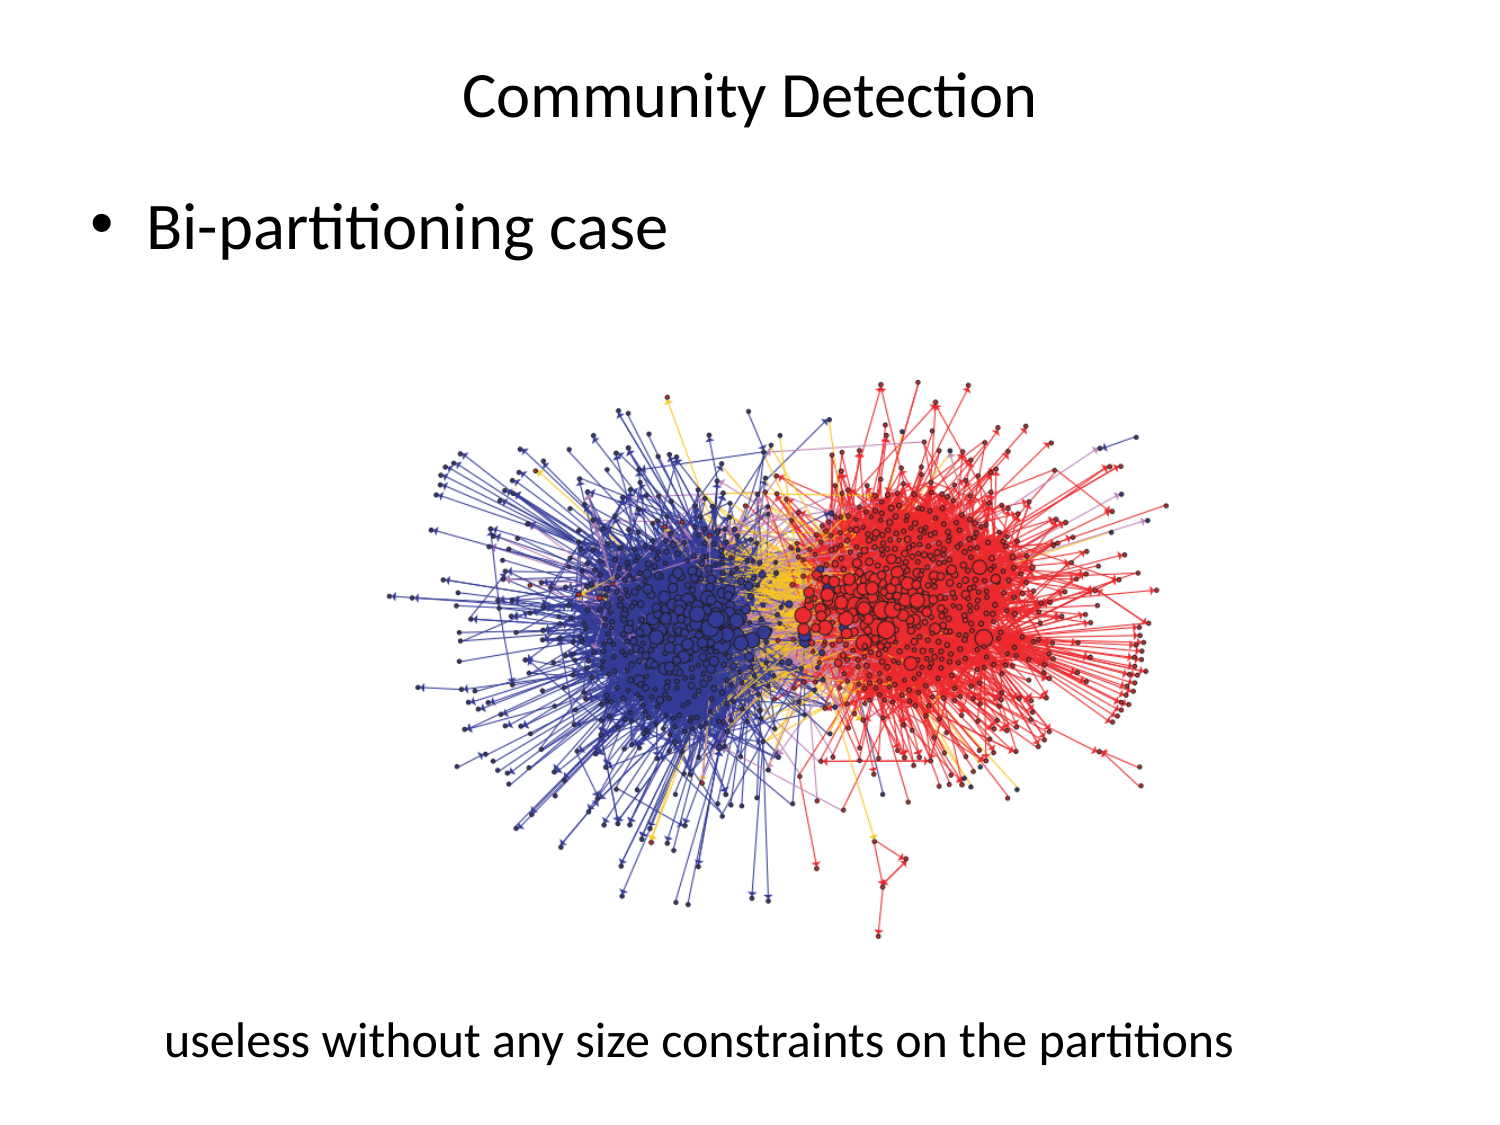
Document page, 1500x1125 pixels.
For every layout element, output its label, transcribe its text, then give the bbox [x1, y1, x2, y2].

text_box useless without any size constraints on the partitions [149, 999, 1250, 1075]
picture [362, 362, 1201, 948]
list Bi-partitioning case [75, 174, 1425, 1005]
title Community Detection [75, 45, 1425, 138]
